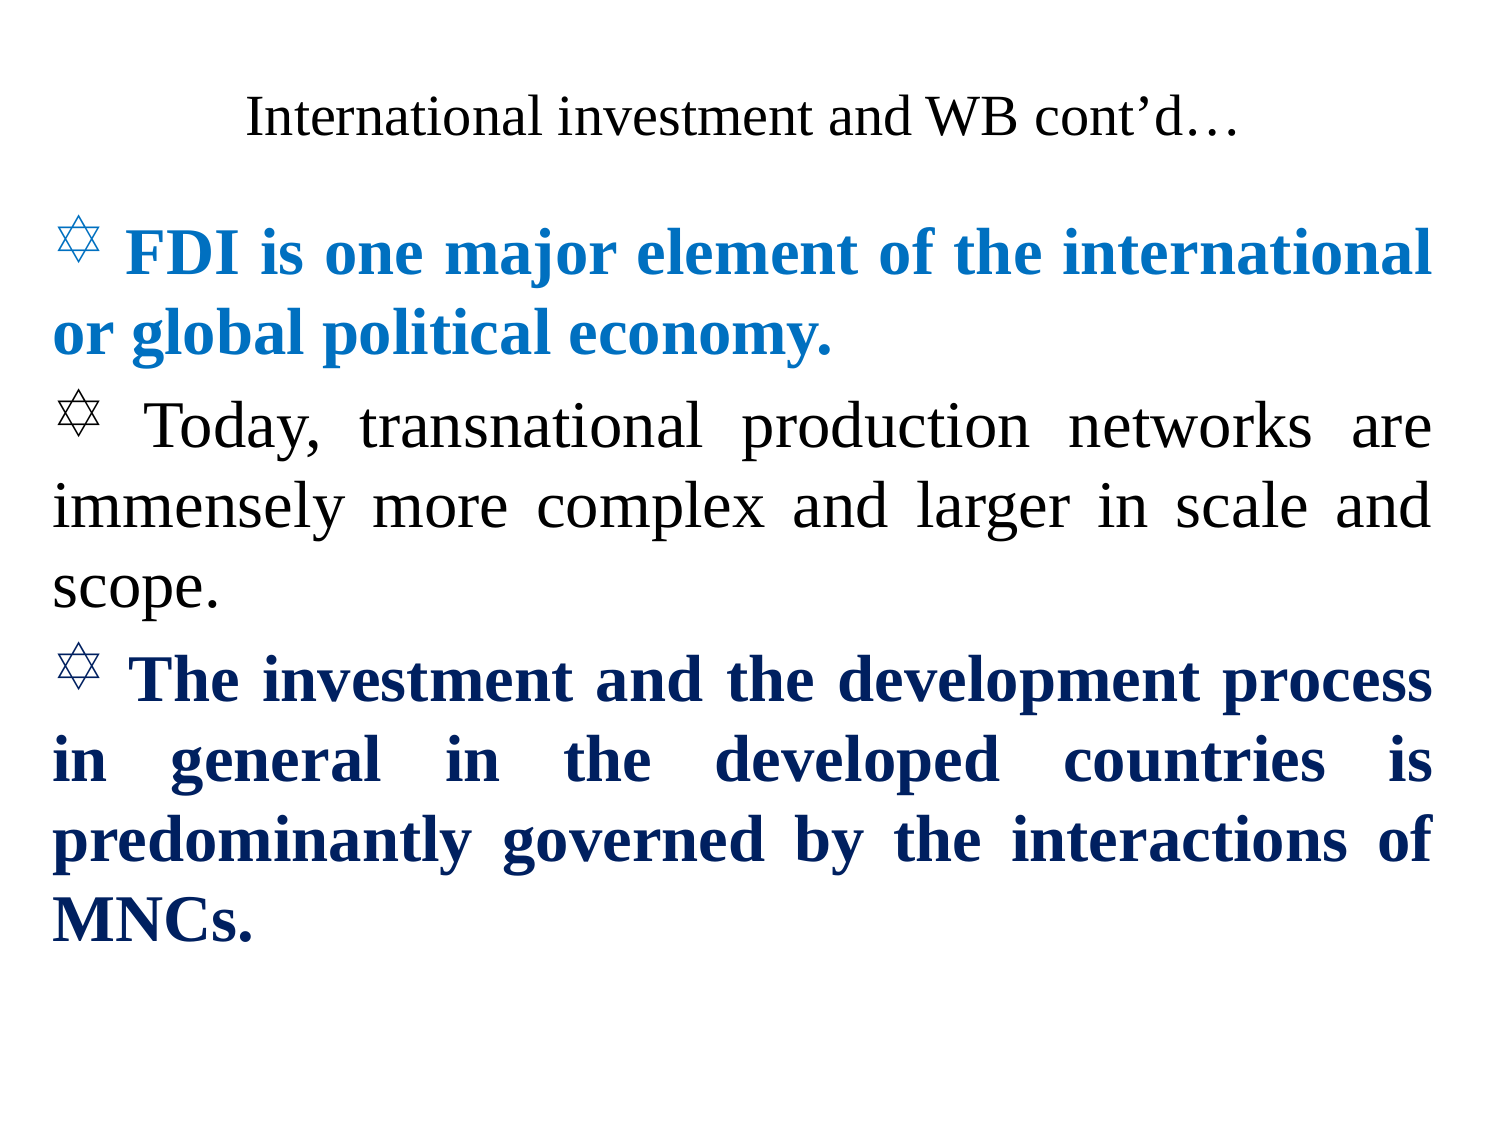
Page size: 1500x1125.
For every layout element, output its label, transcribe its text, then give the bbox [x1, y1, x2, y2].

title International investment and WB cont’d… [37, 62, 1450, 163]
subtitle FDI is one major element of the international or global political economy. Today, transnational production networks are immensely more complex and larger in scale and scope. The investment and the development process in general in the developed countries is predominantly governed by the interactions of MNCs. [37, 200, 1450, 1075]
